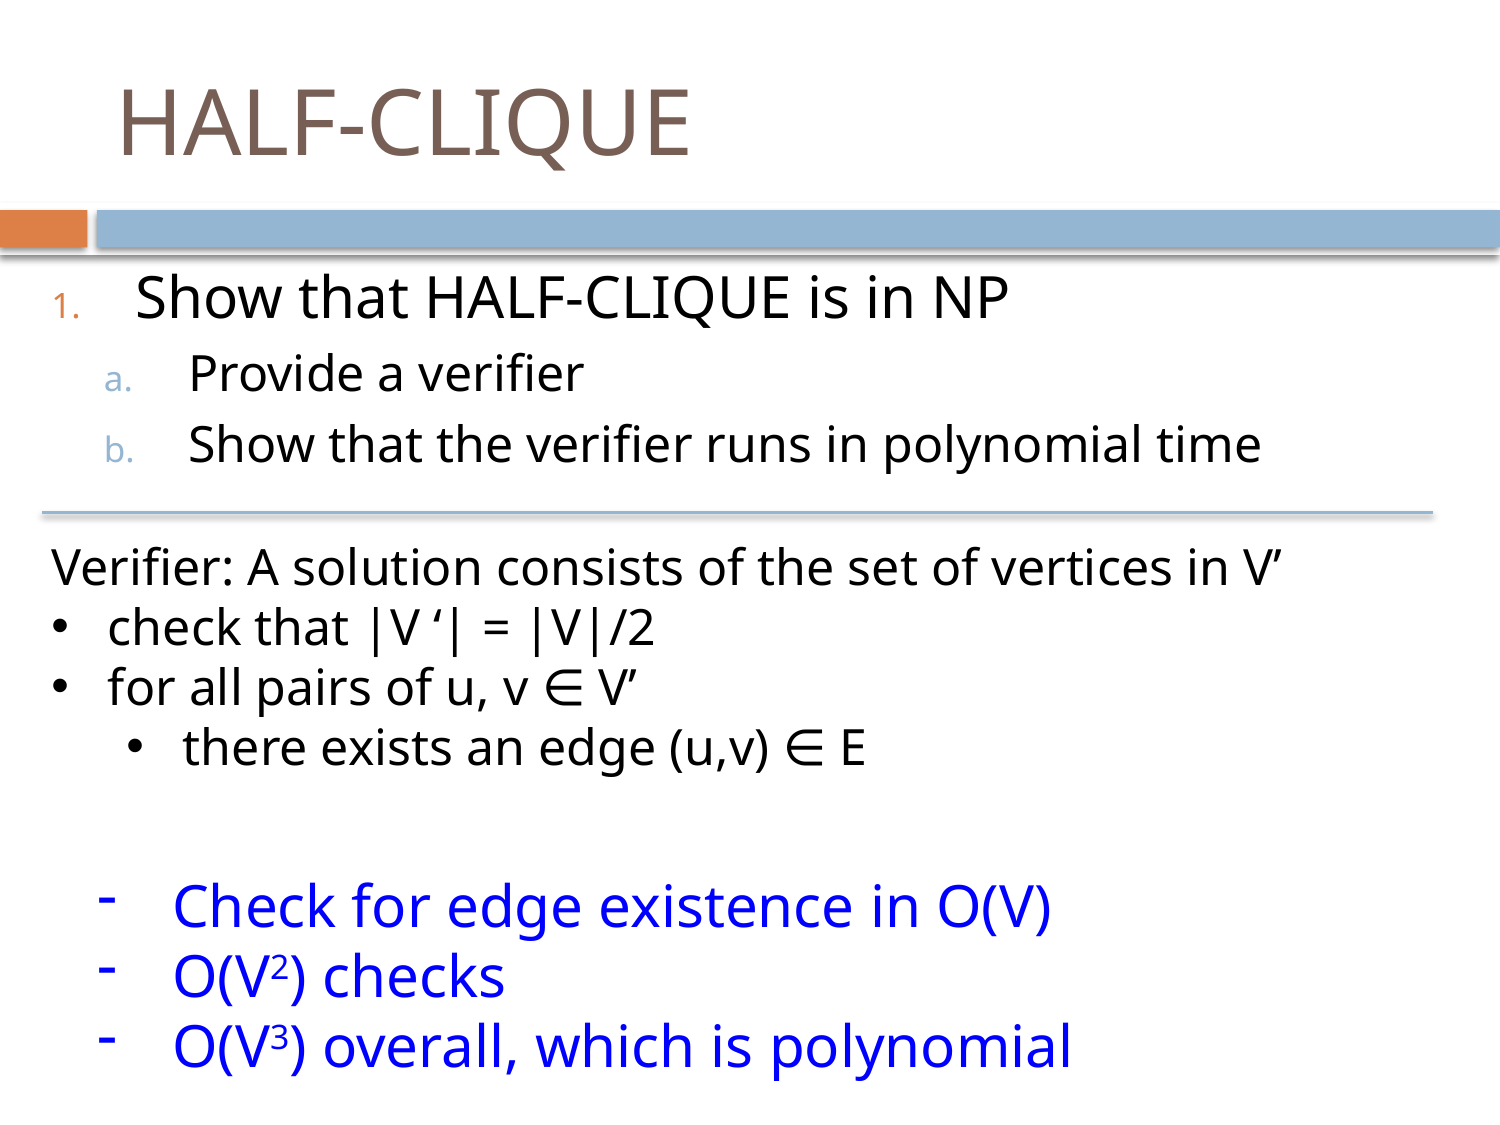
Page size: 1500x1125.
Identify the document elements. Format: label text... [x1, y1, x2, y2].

text_box Check for edge existence in O(V) O(V2) checks O(V3) overall, which is polynomial [82, 861, 1182, 1087]
title HALF-CLIQUE [100, 37, 1438, 200]
text_box Show that HALF-CLIQUE is in NP Provide a verifier Show that the verifier runs in polynomial time [36, 168, 1375, 451]
text_box Verifier: A solution consists of the set of vertices in V’ check that |V ‘| = |V|/2 for all pairs of u, v ∈ V’ there exists an edge (u,v) ∈ E [36, 528, 1307, 783]
